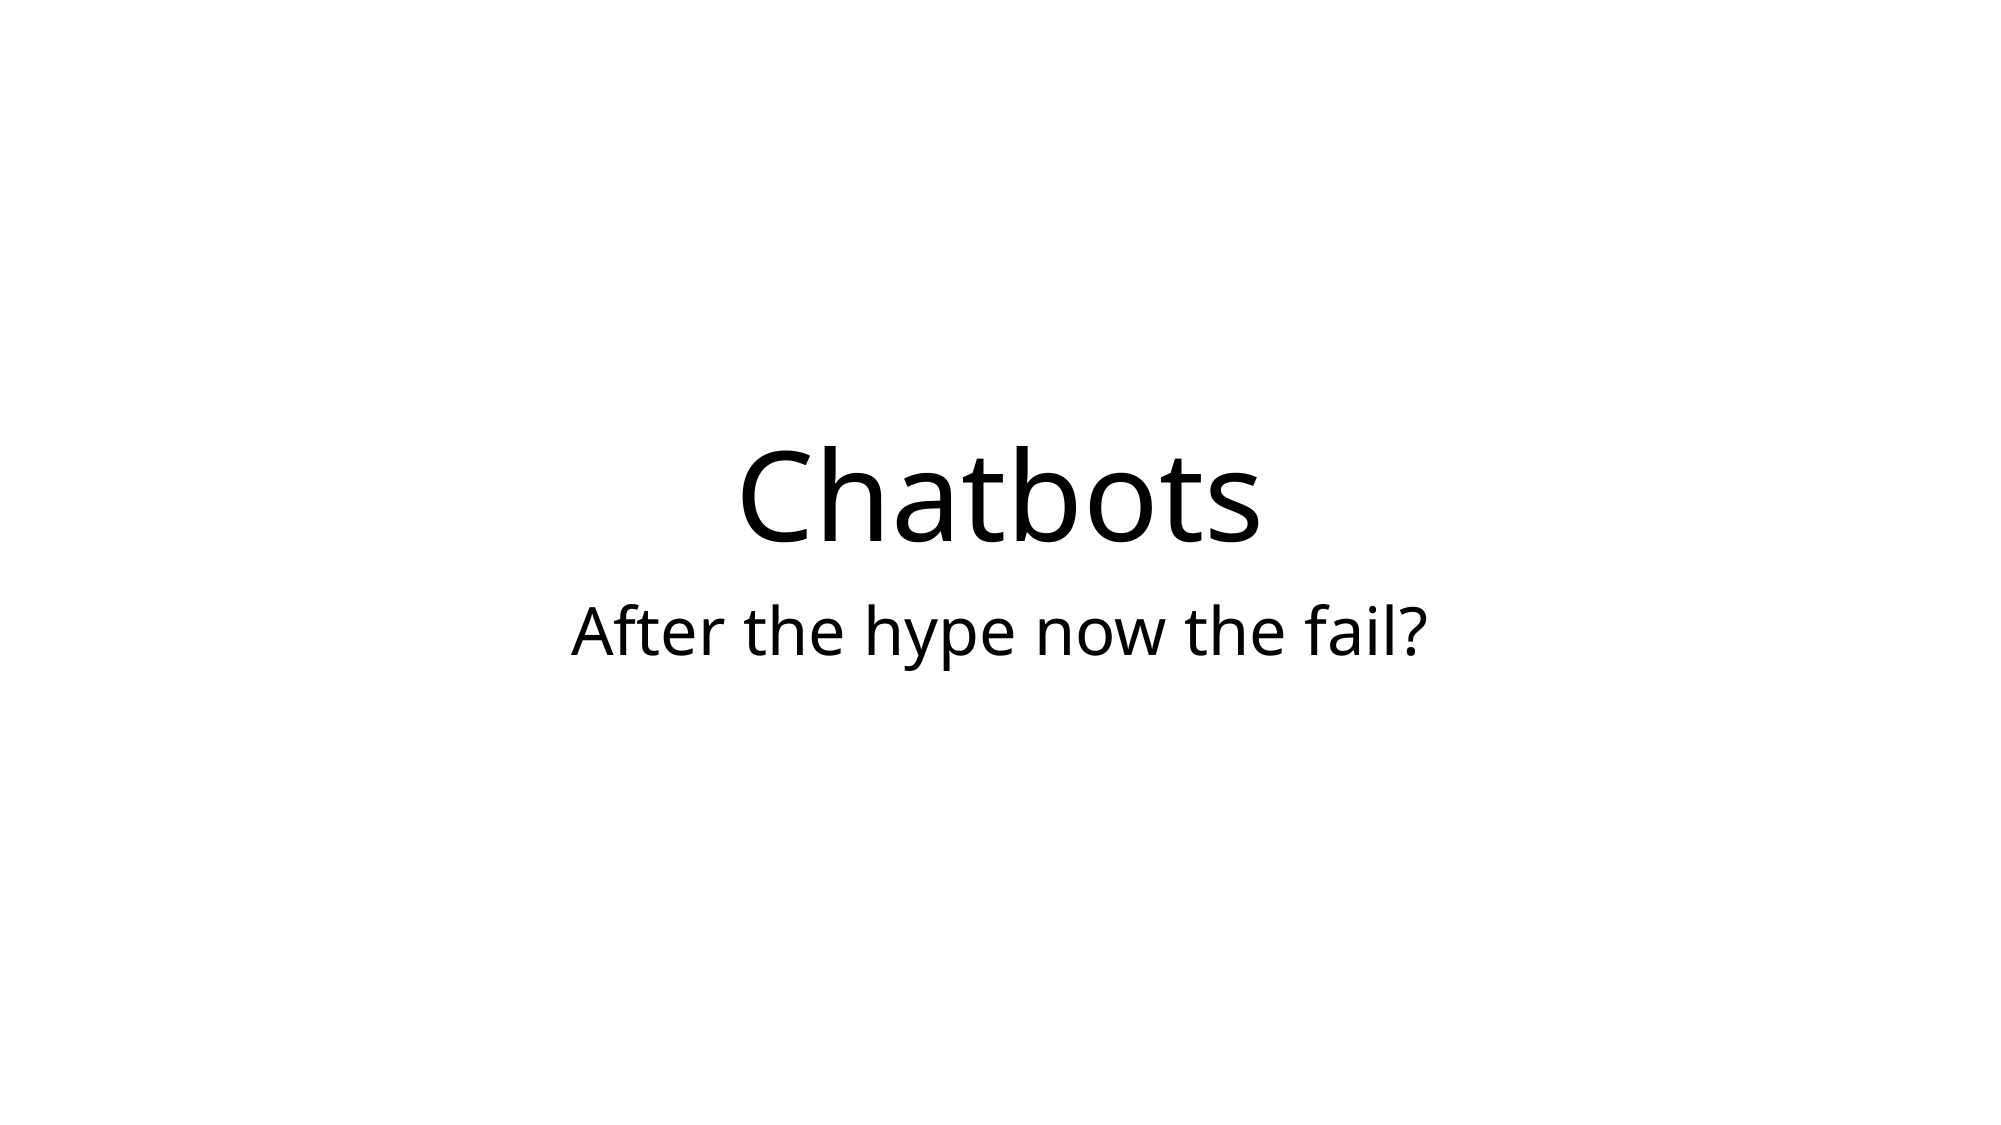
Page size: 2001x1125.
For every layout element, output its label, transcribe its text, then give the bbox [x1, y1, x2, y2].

title Chatbots [249, 184, 1750, 576]
subtitle After the hype now the fail? [249, 590, 1750, 863]
